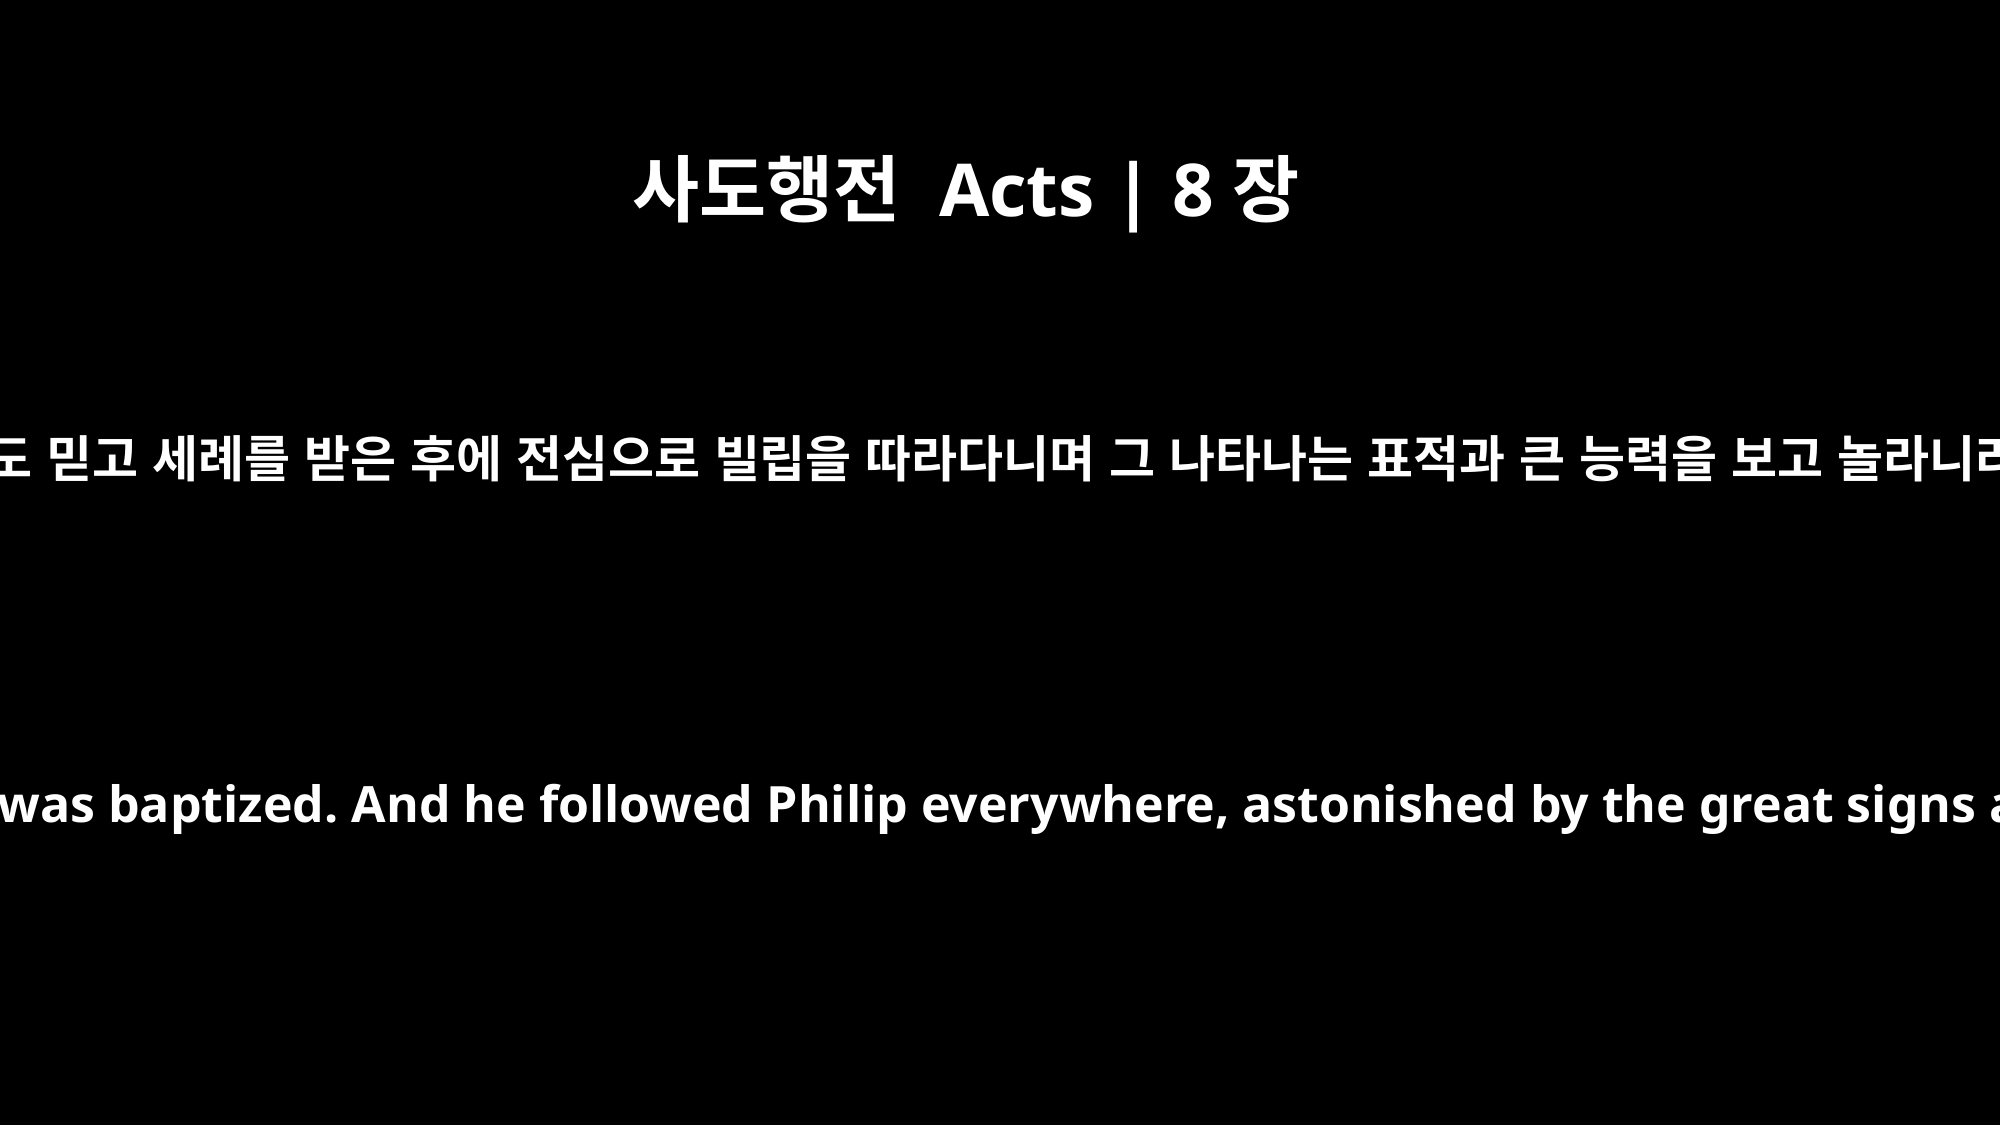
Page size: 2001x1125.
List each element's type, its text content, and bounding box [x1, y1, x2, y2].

text_box 사도행전 Acts | 8장 [617, 136, 1315, 239]
text_box Simon himself believed and was baptized. And he followed Philip everywhere, astonished by the great signs and miracles he saw. [0, 764, 2000, 840]
text_box 13 시몬도 믿고 세례를 받은 후에 전심으로 빌립을 따라다니며 그 나타나는 표적과 큰 능력을 보고 놀라니라 [0, 359, 2000, 495]
